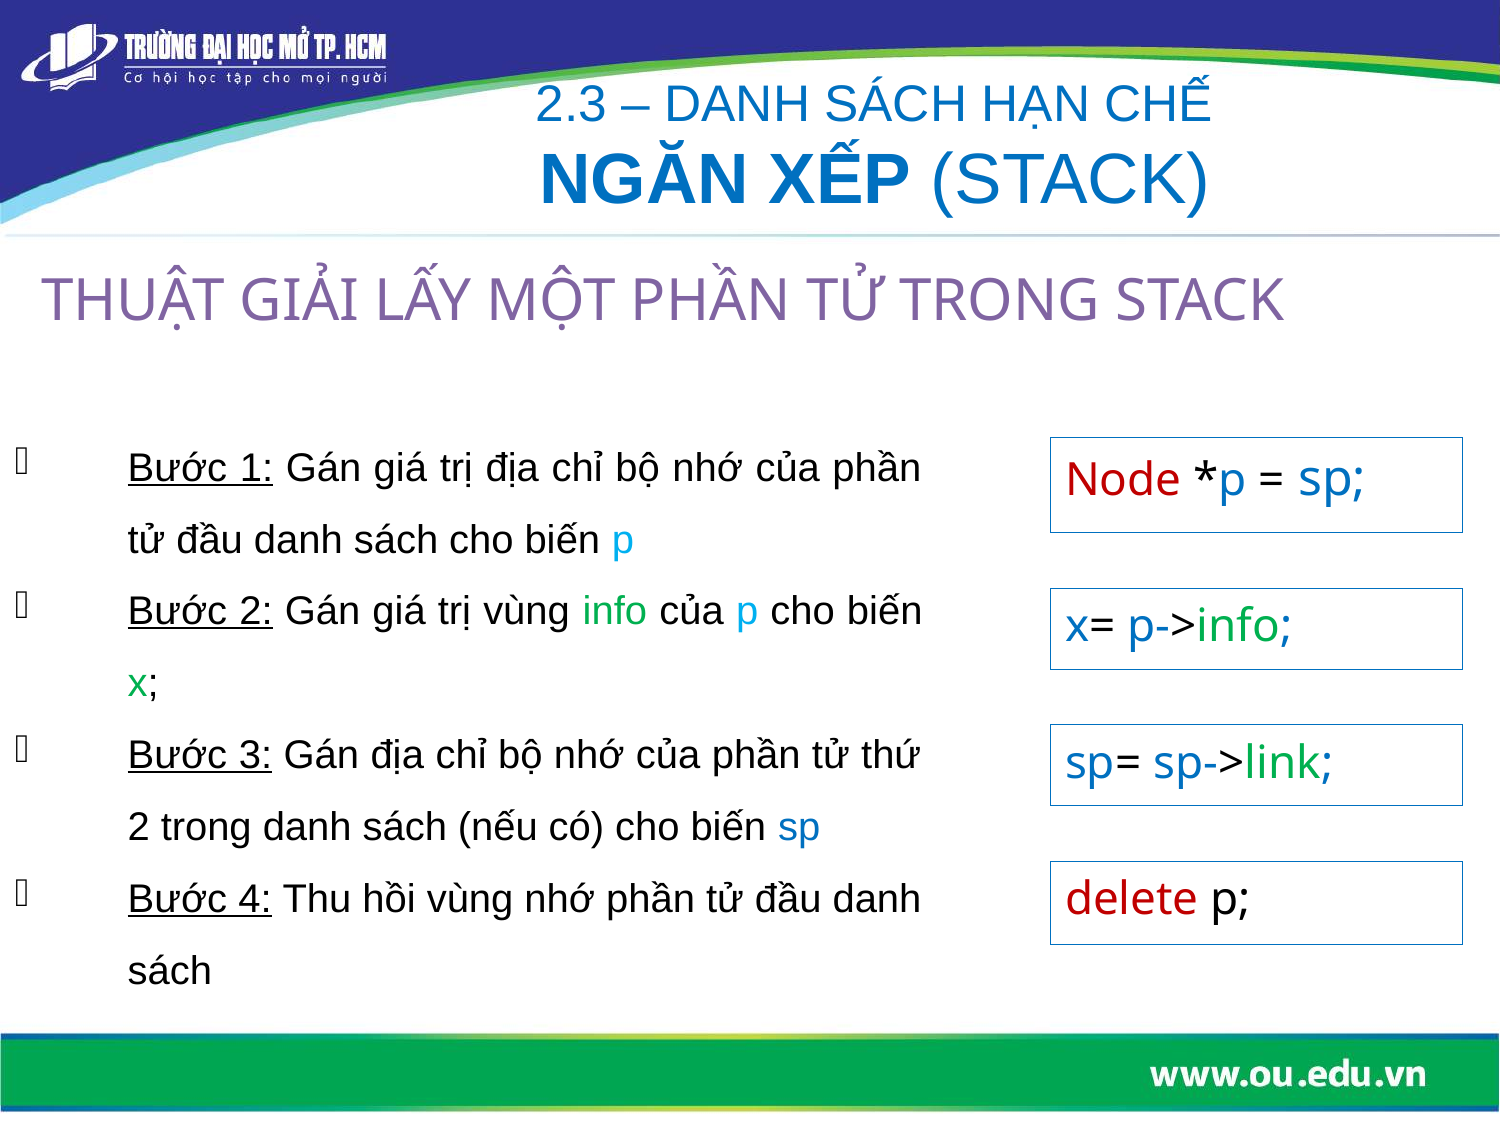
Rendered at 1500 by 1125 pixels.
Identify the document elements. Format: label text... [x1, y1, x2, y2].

text_box Bước 1: Gán giá trị địa chỉ bộ nhớ của phần tử đầu danh sách cho biến p Bước 2: Gán giá trị vùng info của p cho biến x; Bước 3: Gán địa chỉ bộ nhớ của phần tử thứ 2 trong danh sách (nếu có) cho biến sp Bước 4: Thu hồi vùng nhớ phần tử đầu danh sách [0, 409, 938, 1009]
picture [0, 0, 1500, 1125]
text_box sp= sp->link; [1050, 724, 1463, 806]
text_box delete p; [1050, 861, 1463, 945]
text_box THUẬT GIẢI LẤY MỘT PHẦN TỬ TRONG STACK [26, 249, 1463, 354]
text_box Node *p = sp; [1050, 437, 1463, 533]
text_box x= p->info; [1050, 588, 1463, 670]
text_box 2.3 – DANH SÁCH HẠN CHẾ NGĂN XẾP (STACK) [337, 62, 1413, 225]
